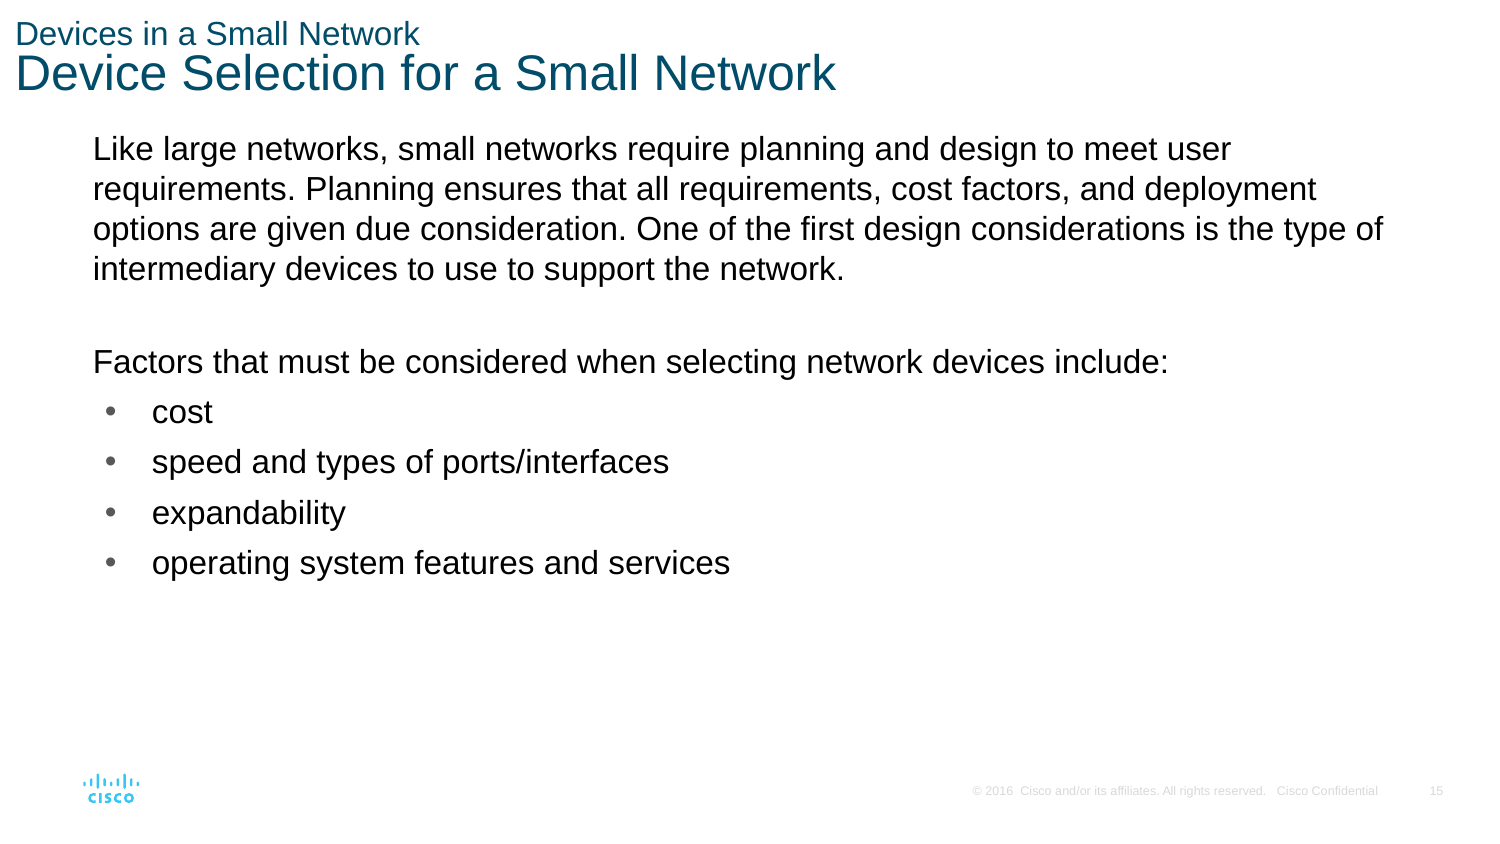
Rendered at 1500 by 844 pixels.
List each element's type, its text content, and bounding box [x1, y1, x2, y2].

list Like large networks, small networks require planning and design to meet user requirements. Planning ensures that all requirements, cost factors, and deployment options are given due consideration. One of the first design considerations is the type of intermediary devices to use to support the network. Factors that must be considered when selecting network devices include: cost speed and types of ports/interfaces expandability operating system features and services [77, 120, 1437, 726]
title Devices in a Small Network Device Selection for a Small Network [0, 0, 1369, 121]
